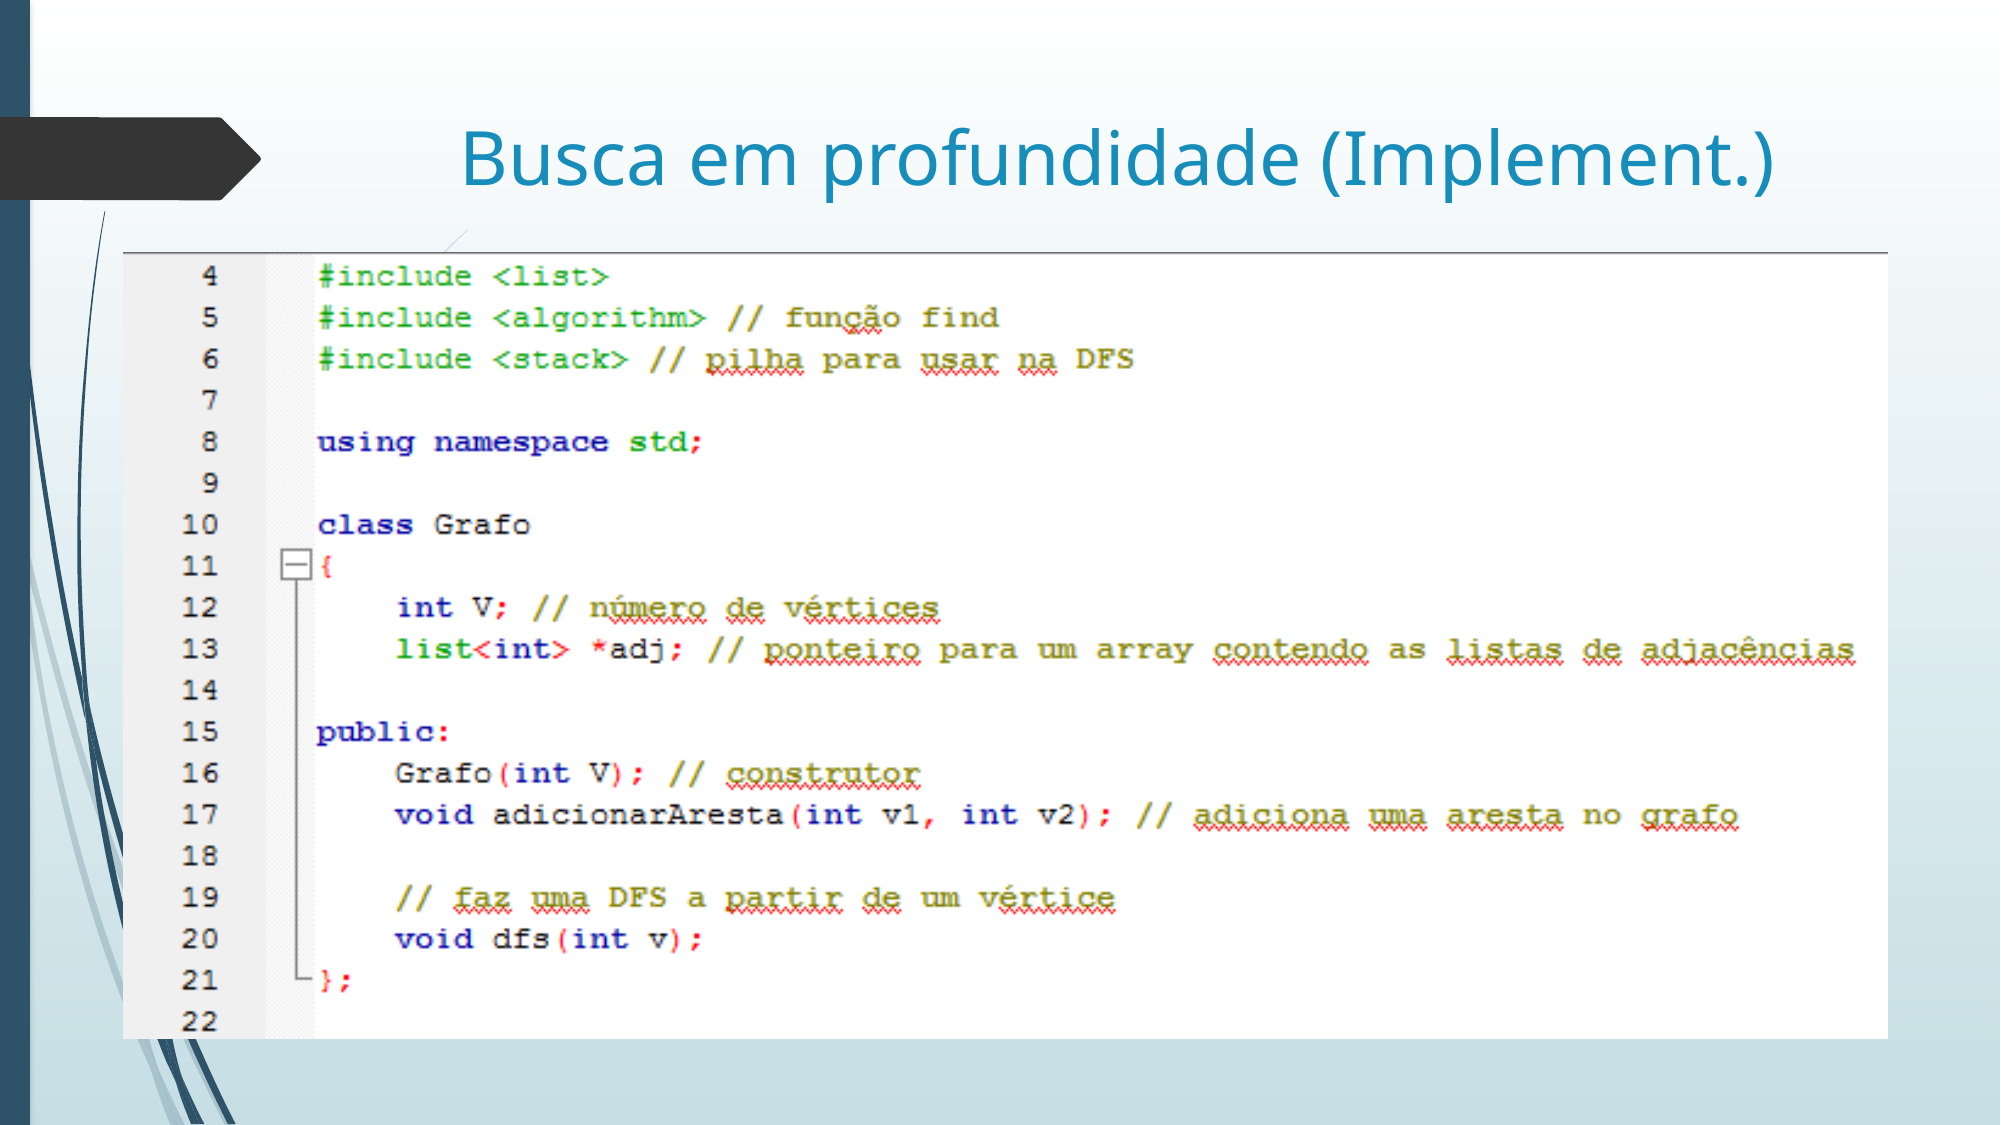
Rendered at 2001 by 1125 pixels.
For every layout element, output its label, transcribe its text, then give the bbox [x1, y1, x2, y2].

picture [122, 252, 1888, 1039]
title Busca em profundidade (Implement.) [425, 102, 1888, 252]
